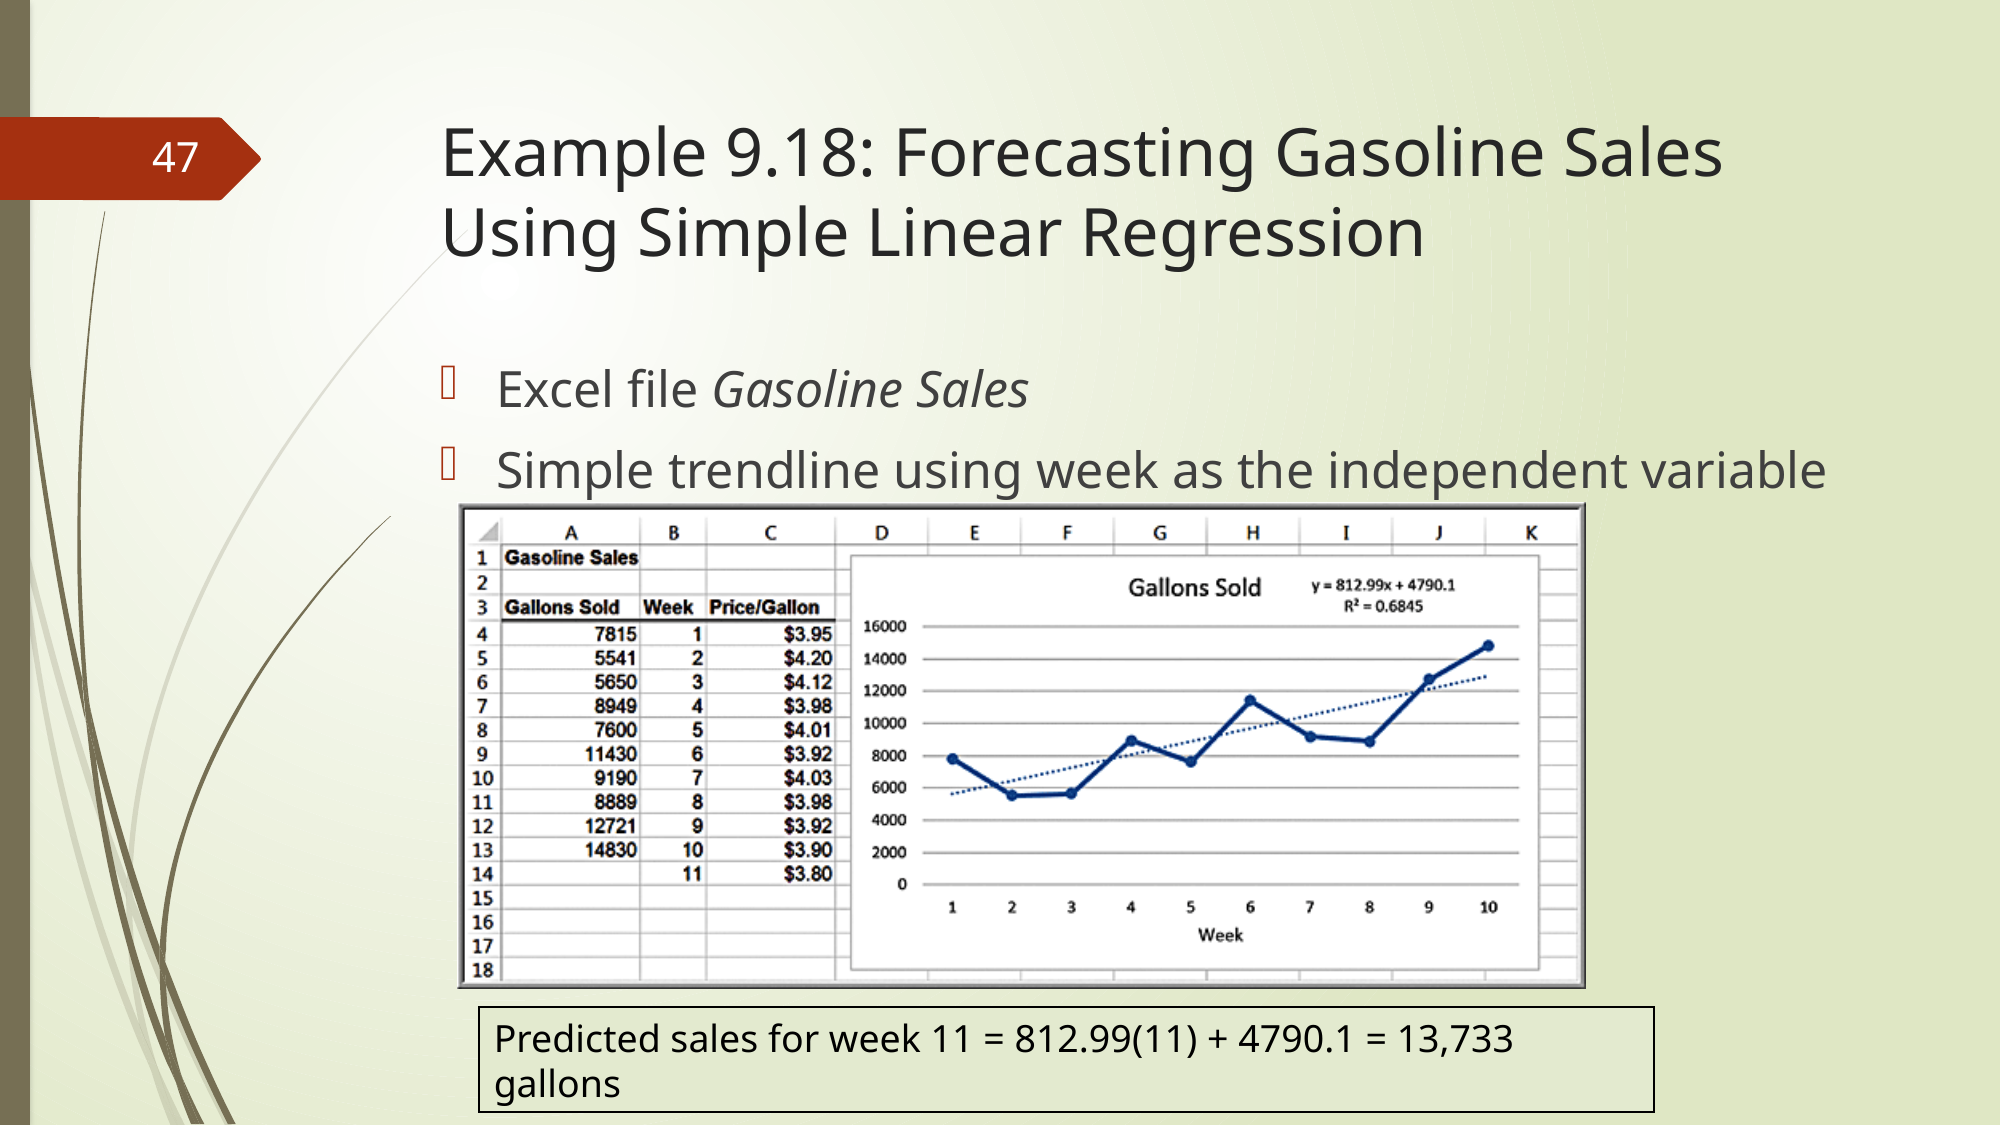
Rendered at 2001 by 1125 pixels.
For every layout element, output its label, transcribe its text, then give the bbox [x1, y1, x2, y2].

list Excel file Gasoline Sales Simple trendline using week as the independent variable [424, 350, 1888, 970]
picture [457, 502, 1586, 989]
title Example 9.18: Forecasting Gasoline Sales Using Simple Linear Regression [425, 102, 1888, 313]
text_box Predicted sales for week 11 = 812.99(11) + 4790.1 = 13,733 gallons [478, 1007, 1654, 1112]
slide_number 47 [87, 129, 216, 190]
